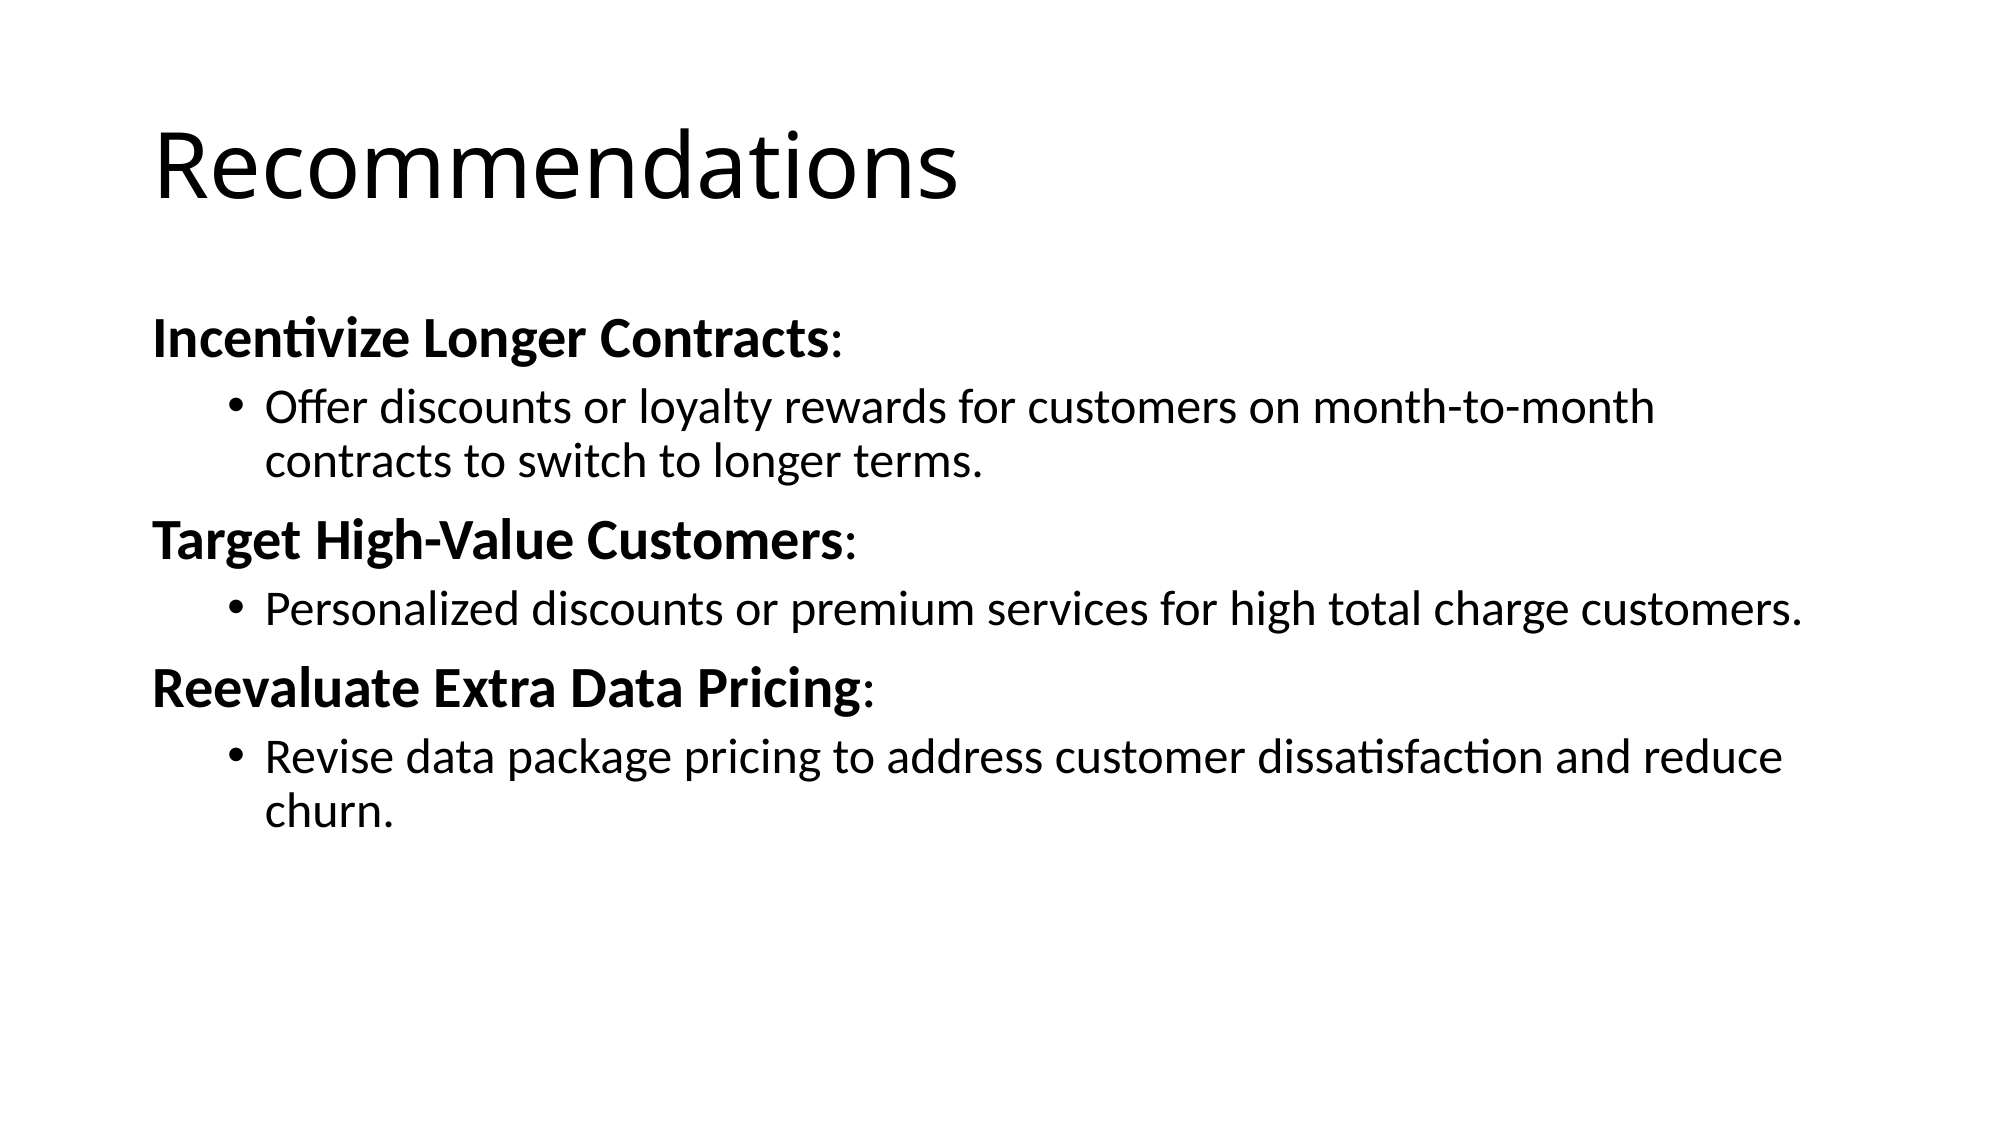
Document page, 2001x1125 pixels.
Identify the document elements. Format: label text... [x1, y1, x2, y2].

title Recommendations [137, 59, 1863, 278]
list Incentivize Longer Contracts: Offer discounts or loyalty rewards for customers on month-to-month contracts to switch to longer terms. Target High-Value Customers: Personalized discounts or premium services for high total charge customers. Reevaluate Extra Data Pricing: Revise data package pricing to address customer dissatisfaction and reduce churn. [137, 299, 1863, 1014]
